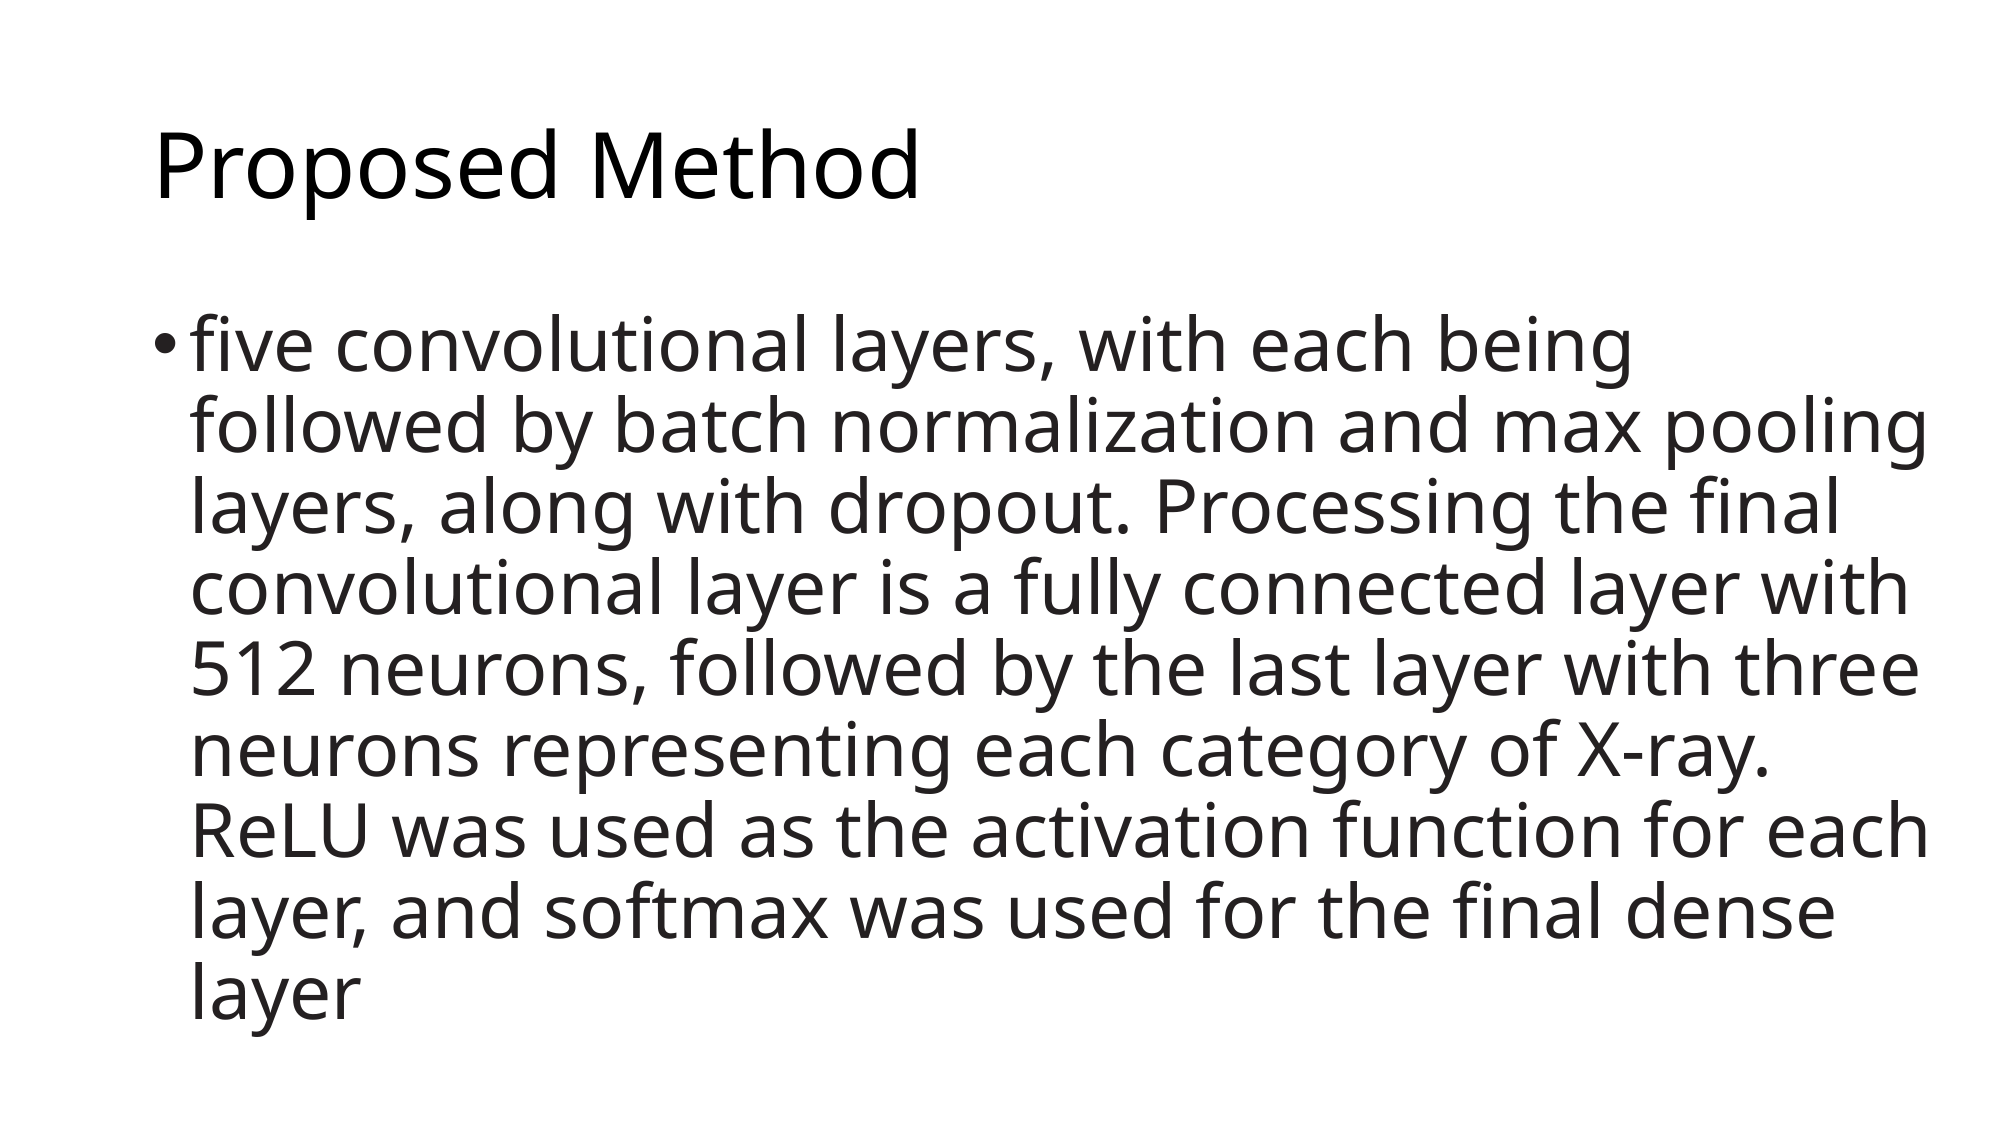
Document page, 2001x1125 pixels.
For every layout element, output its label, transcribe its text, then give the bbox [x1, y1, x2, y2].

title Proposed Method [137, 59, 1863, 278]
list five convolutional layers, with each being followed by batch normalization and max pooling layers, along with dropout. Processing the final convolutional layer is a fully connected layer with 512 neurons, followed by the last layer with three neurons representing each category of X-ray. ReLU was used as the activation function for each layer, and softmax was used for the final dense layer [137, 299, 1961, 1066]
